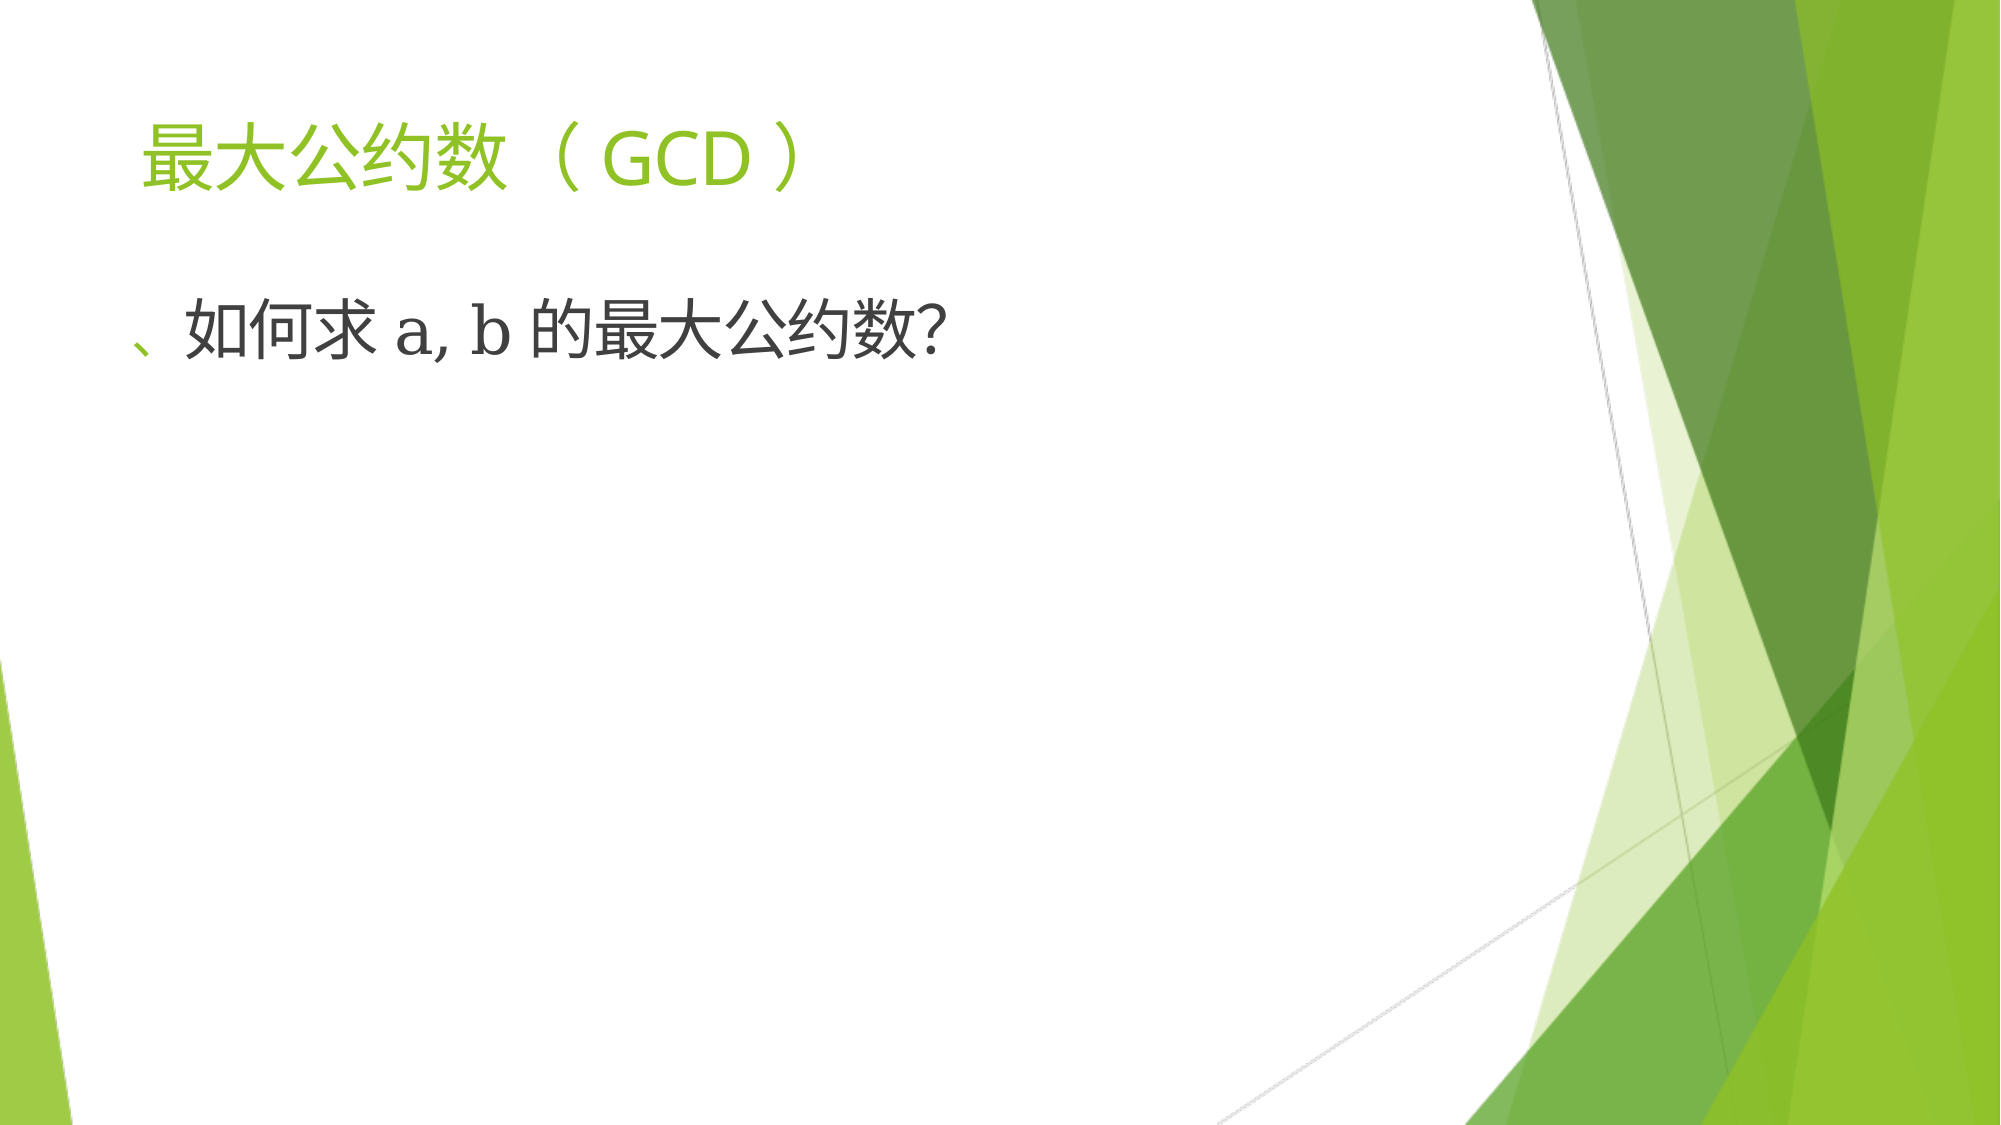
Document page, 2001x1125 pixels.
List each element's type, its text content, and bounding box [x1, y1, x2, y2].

picture [1217, 0, 2000, 1125]
text_box 最大公约数（GCD） 、如何求a, b的最大公约数？ [128, 104, 916, 373]
picture [0, 658, 74, 1125]
